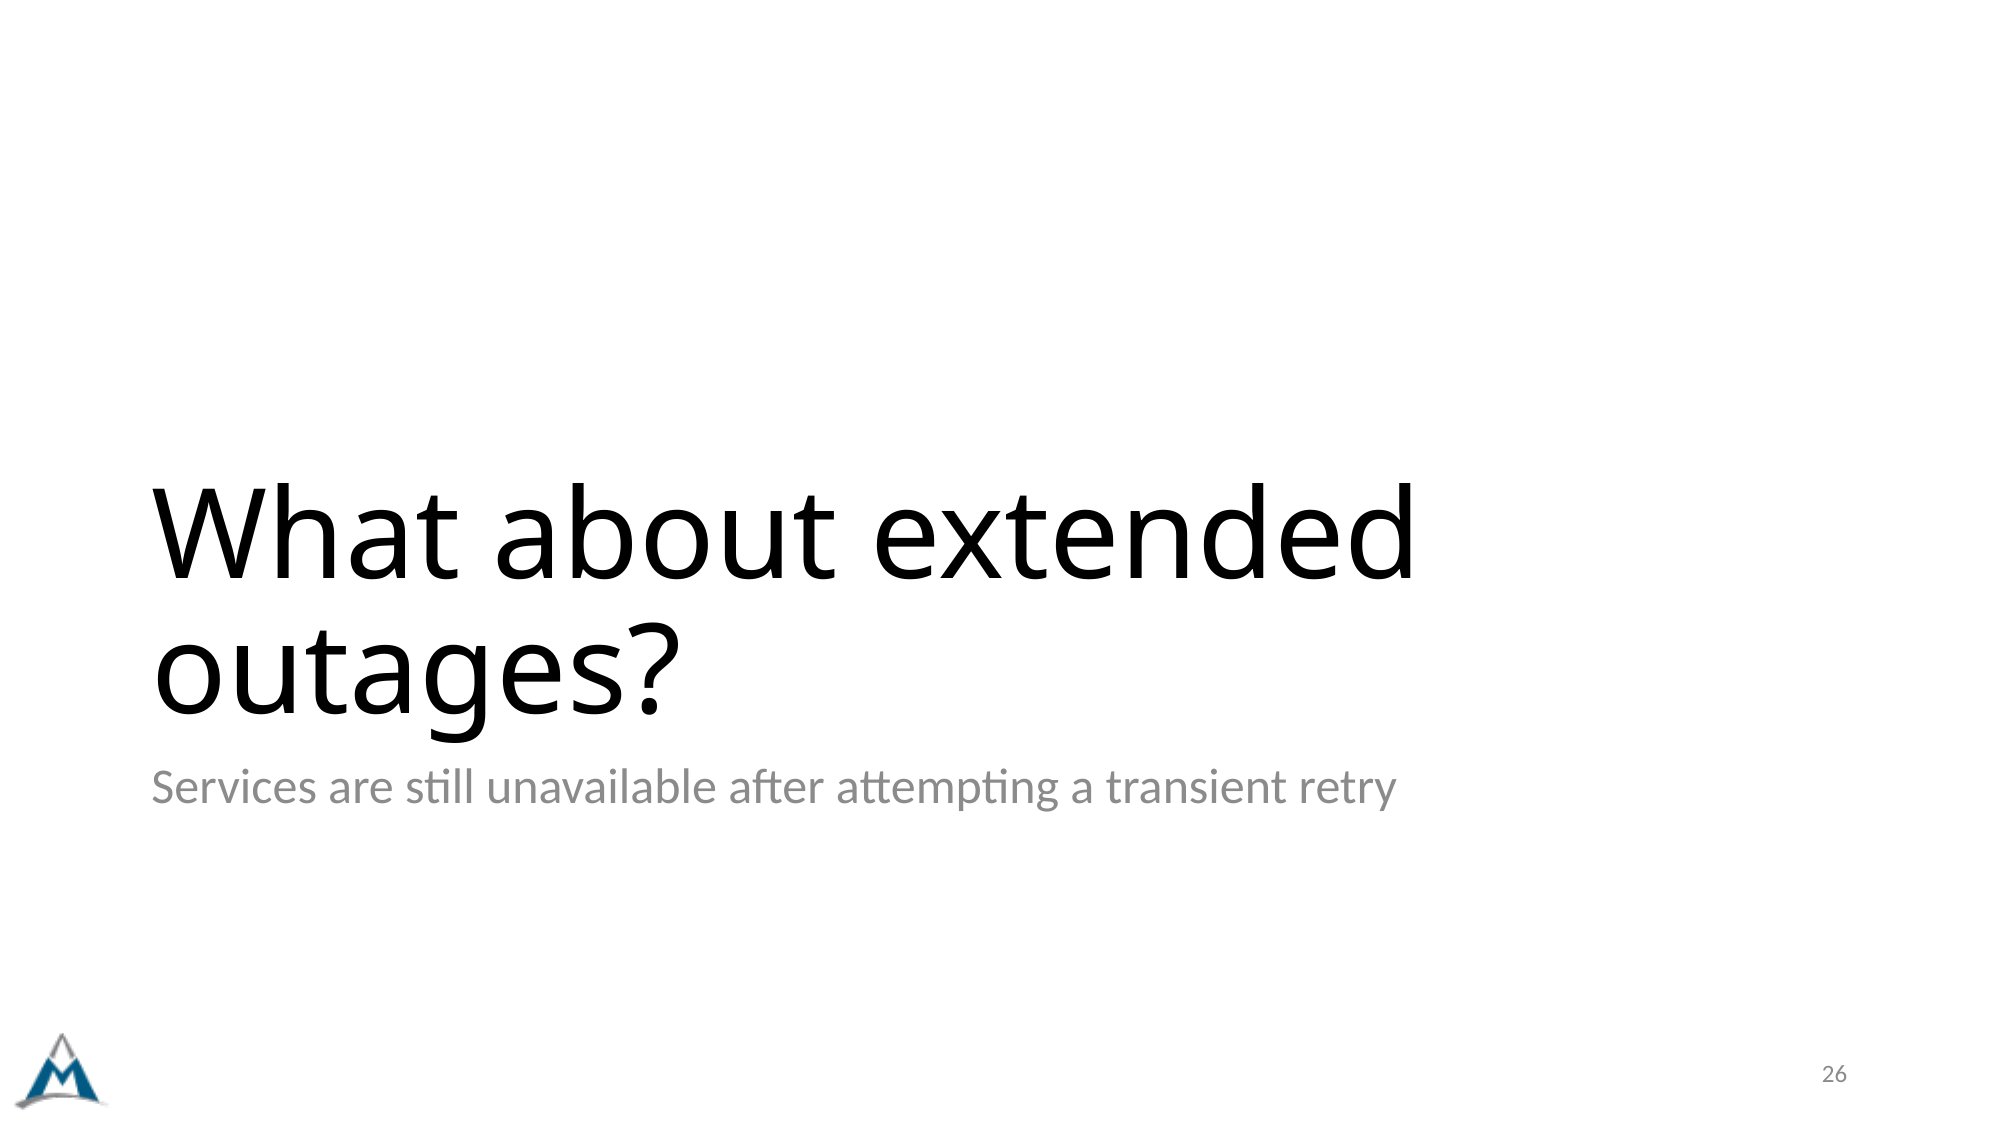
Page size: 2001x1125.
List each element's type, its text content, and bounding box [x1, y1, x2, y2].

title What about extended outages? [136, 280, 1862, 749]
picture [12, 1033, 112, 1112]
slide_number 26 [1412, 1042, 1863, 1103]
list Services are still unavailable after attempting a transient retry [136, 752, 1862, 999]
